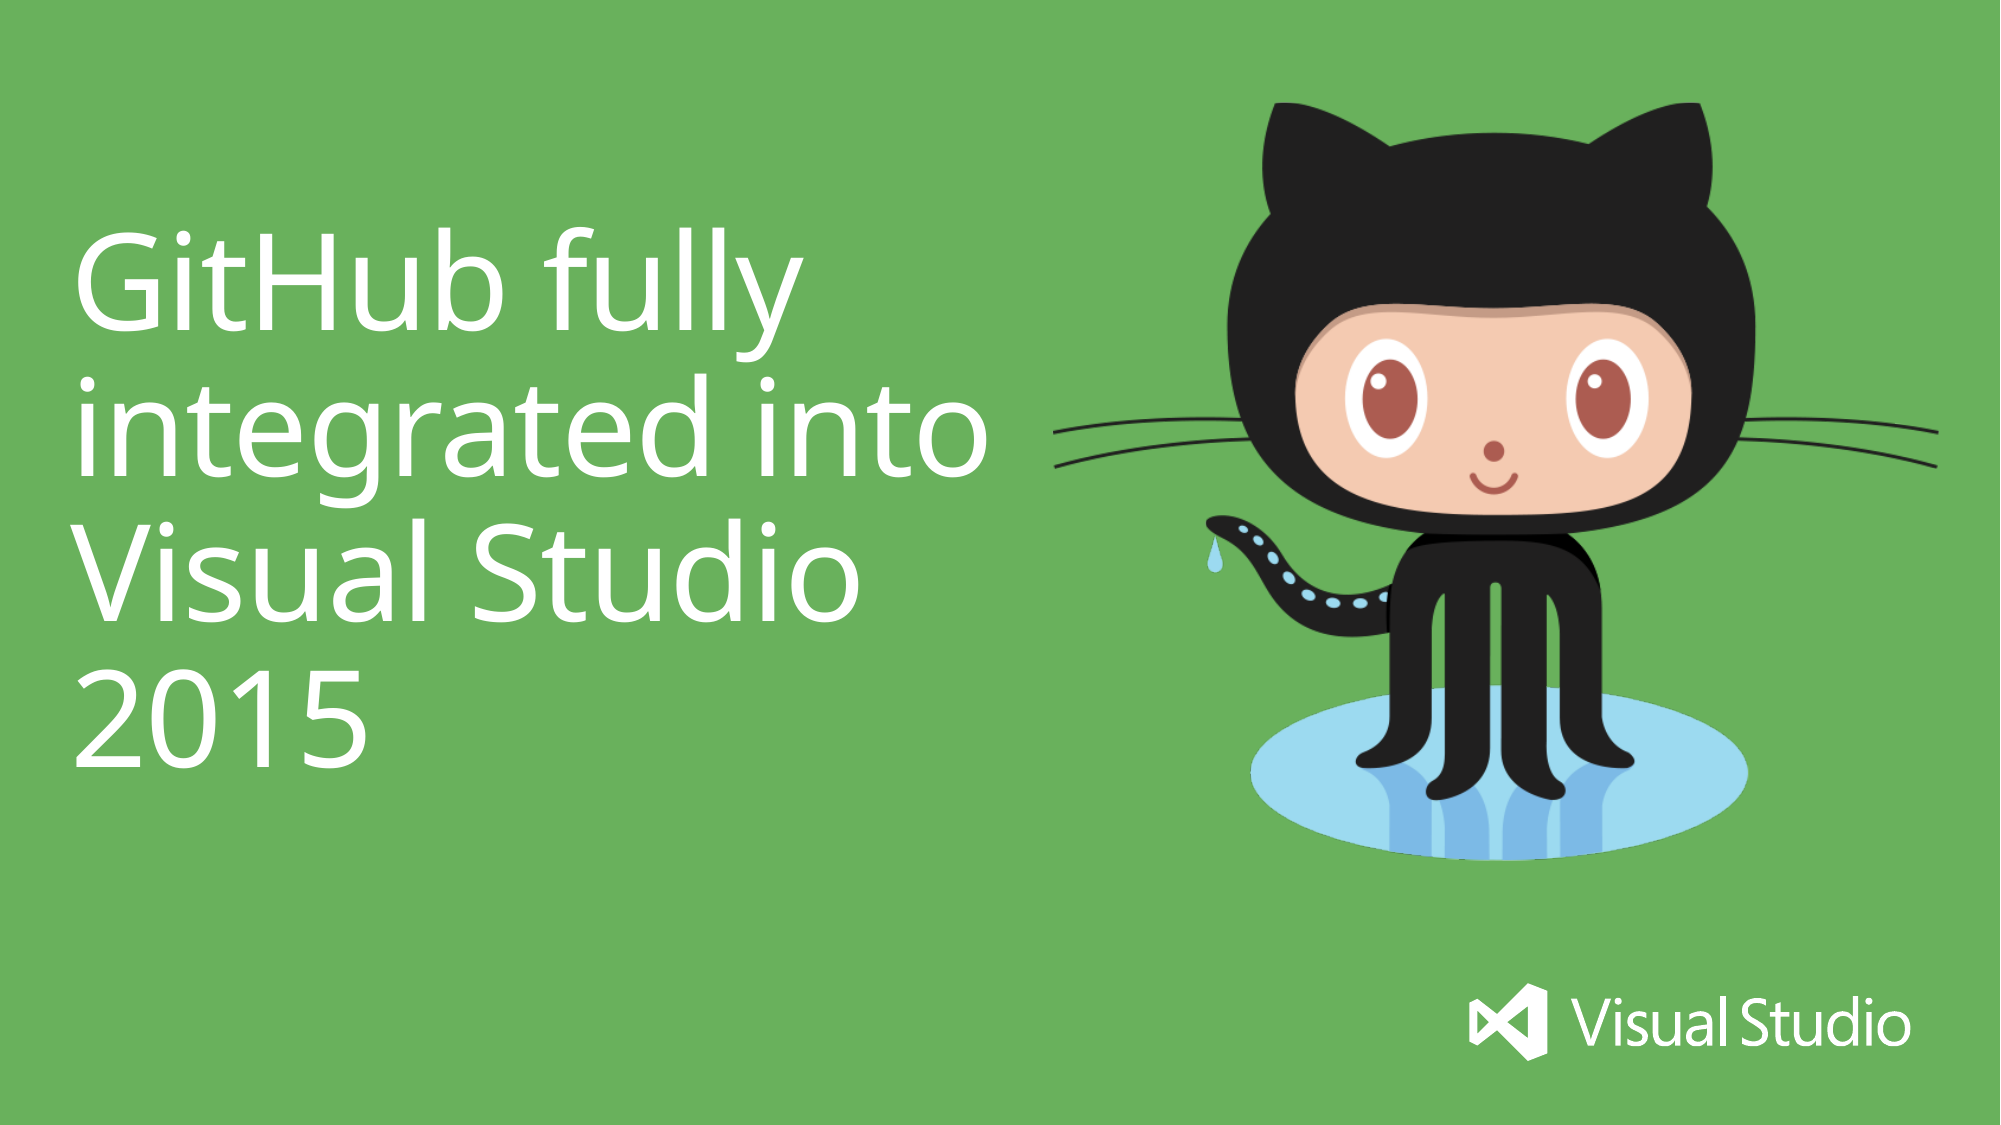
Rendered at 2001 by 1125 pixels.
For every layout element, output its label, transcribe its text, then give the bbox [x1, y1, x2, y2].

picture [1023, 87, 1971, 876]
text_box GitHub fully integrated into Visual Studio 2015 [46, 199, 1023, 805]
picture [1469, 983, 1911, 1061]
